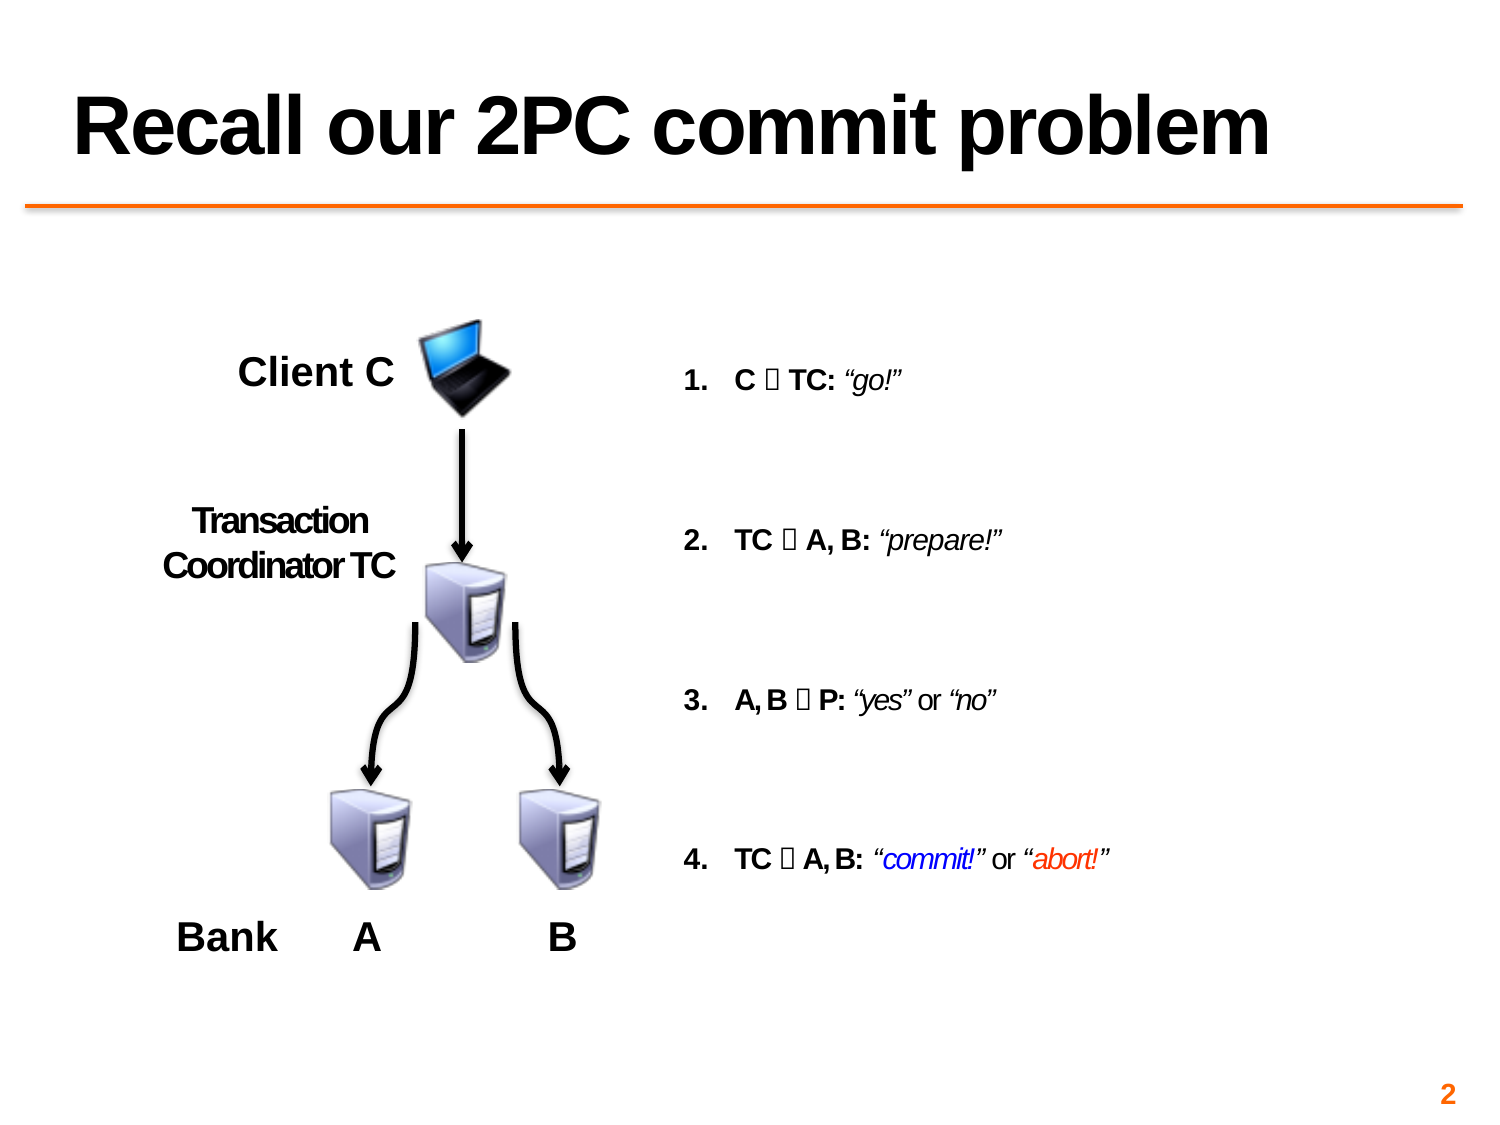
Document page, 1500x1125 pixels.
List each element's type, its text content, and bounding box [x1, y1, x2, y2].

slide_number 2 [1112, 1074, 1463, 1110]
title Recall our 2PC commit problem [57, 2, 1463, 178]
picture [415, 562, 516, 663]
list C  TC: “go!” TC  A, B: “prepare!” A, B  P: “yes” or “no” TC  A, B: “commit!” or “abort!” [677, 358, 1469, 886]
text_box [514, 621, 560, 787]
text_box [370, 621, 416, 787]
text_box A [332, 909, 402, 960]
text_box Client C [237, 345, 396, 396]
picture [509, 789, 611, 890]
picture [415, 319, 516, 421]
text_box Transaction Coordinator TC [141, 495, 418, 586]
picture [320, 789, 422, 890]
text_box B [527, 909, 598, 960]
text_box Bank [139, 909, 316, 960]
